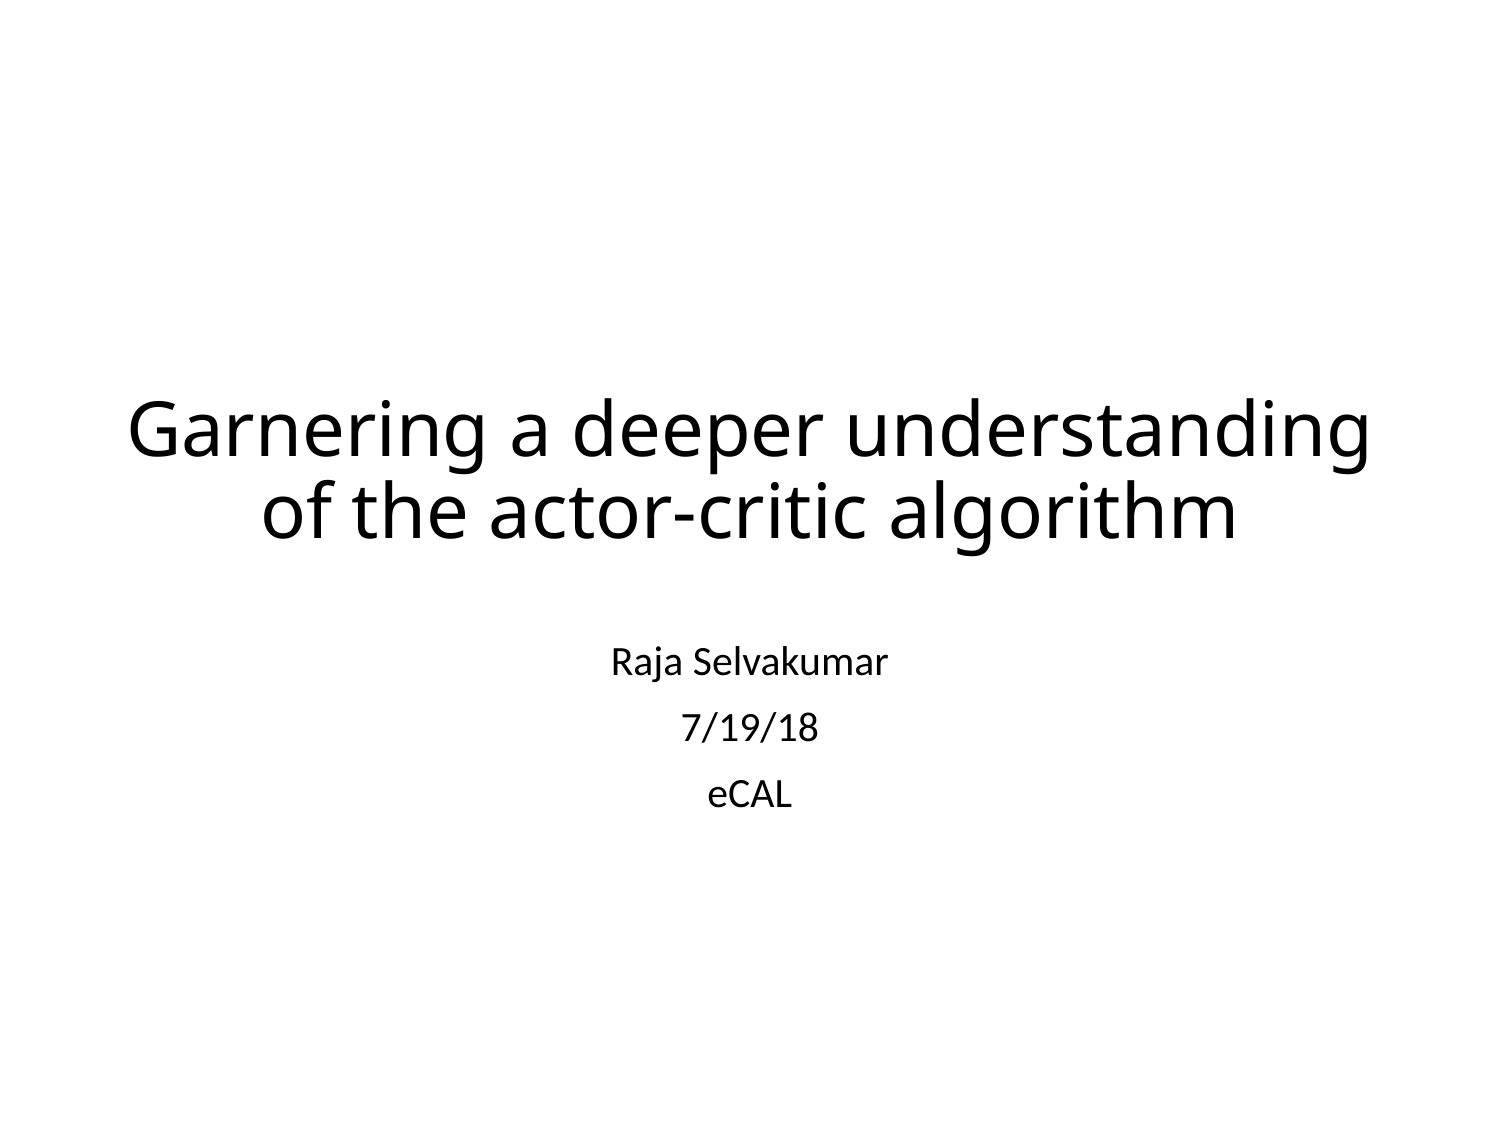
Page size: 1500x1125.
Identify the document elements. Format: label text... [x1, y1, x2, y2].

title Garnering a deeper understanding of the actor-critic algorithm [94, 310, 1406, 563]
subtitle Raja Selvakumar 7/19/18 eCAL [0, 631, 1500, 904]
